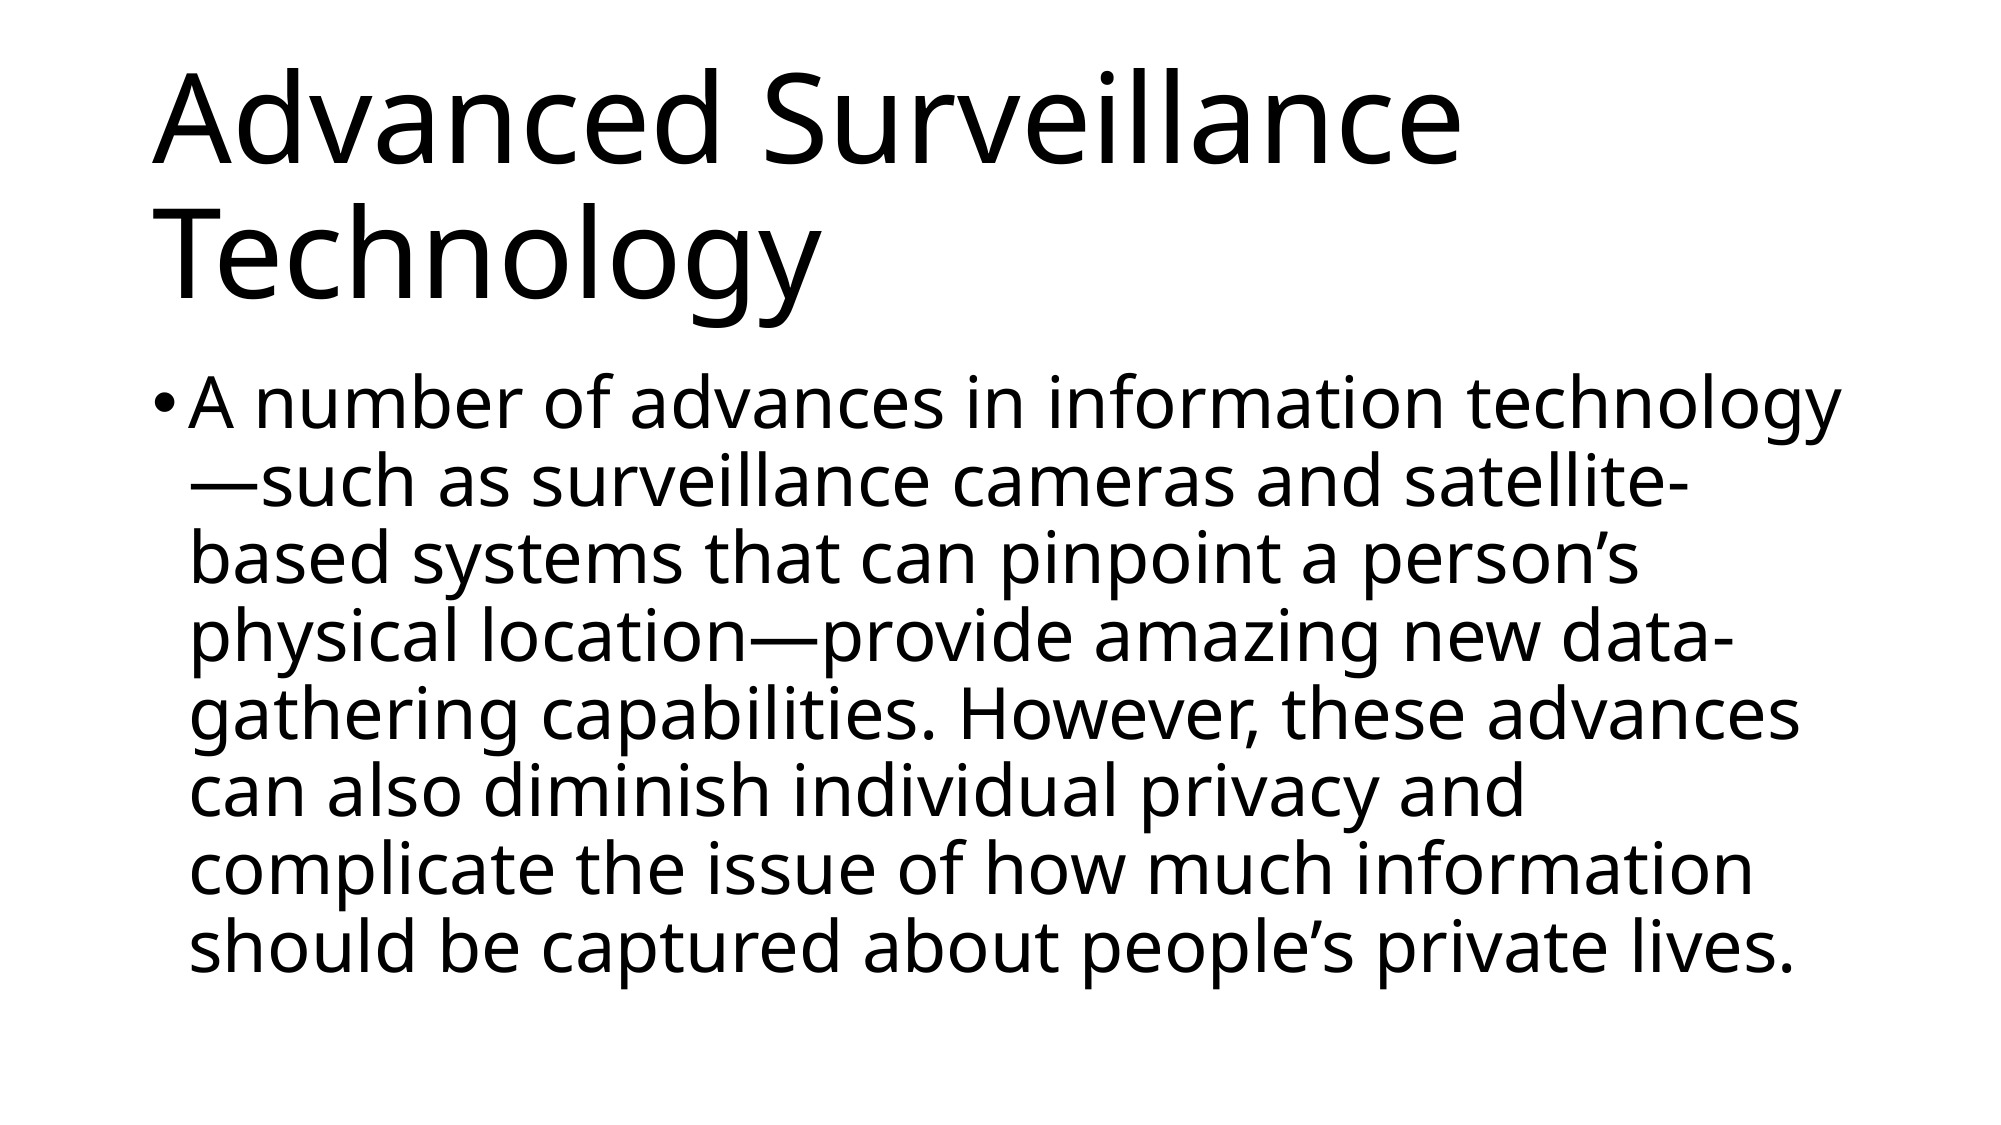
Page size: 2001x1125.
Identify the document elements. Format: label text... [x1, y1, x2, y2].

list A number of advances in information technology—such as surveillance cameras and satellite-based systems that can pinpoint a person’s physical location—provide amazing new data-gathering capabilities. However, these advances can also diminish individual privacy and complicate the issue of how much information should be captured about people’s private lives. [137, 358, 1863, 1073]
title Advanced Surveillance Technology [137, 82, 1863, 300]
